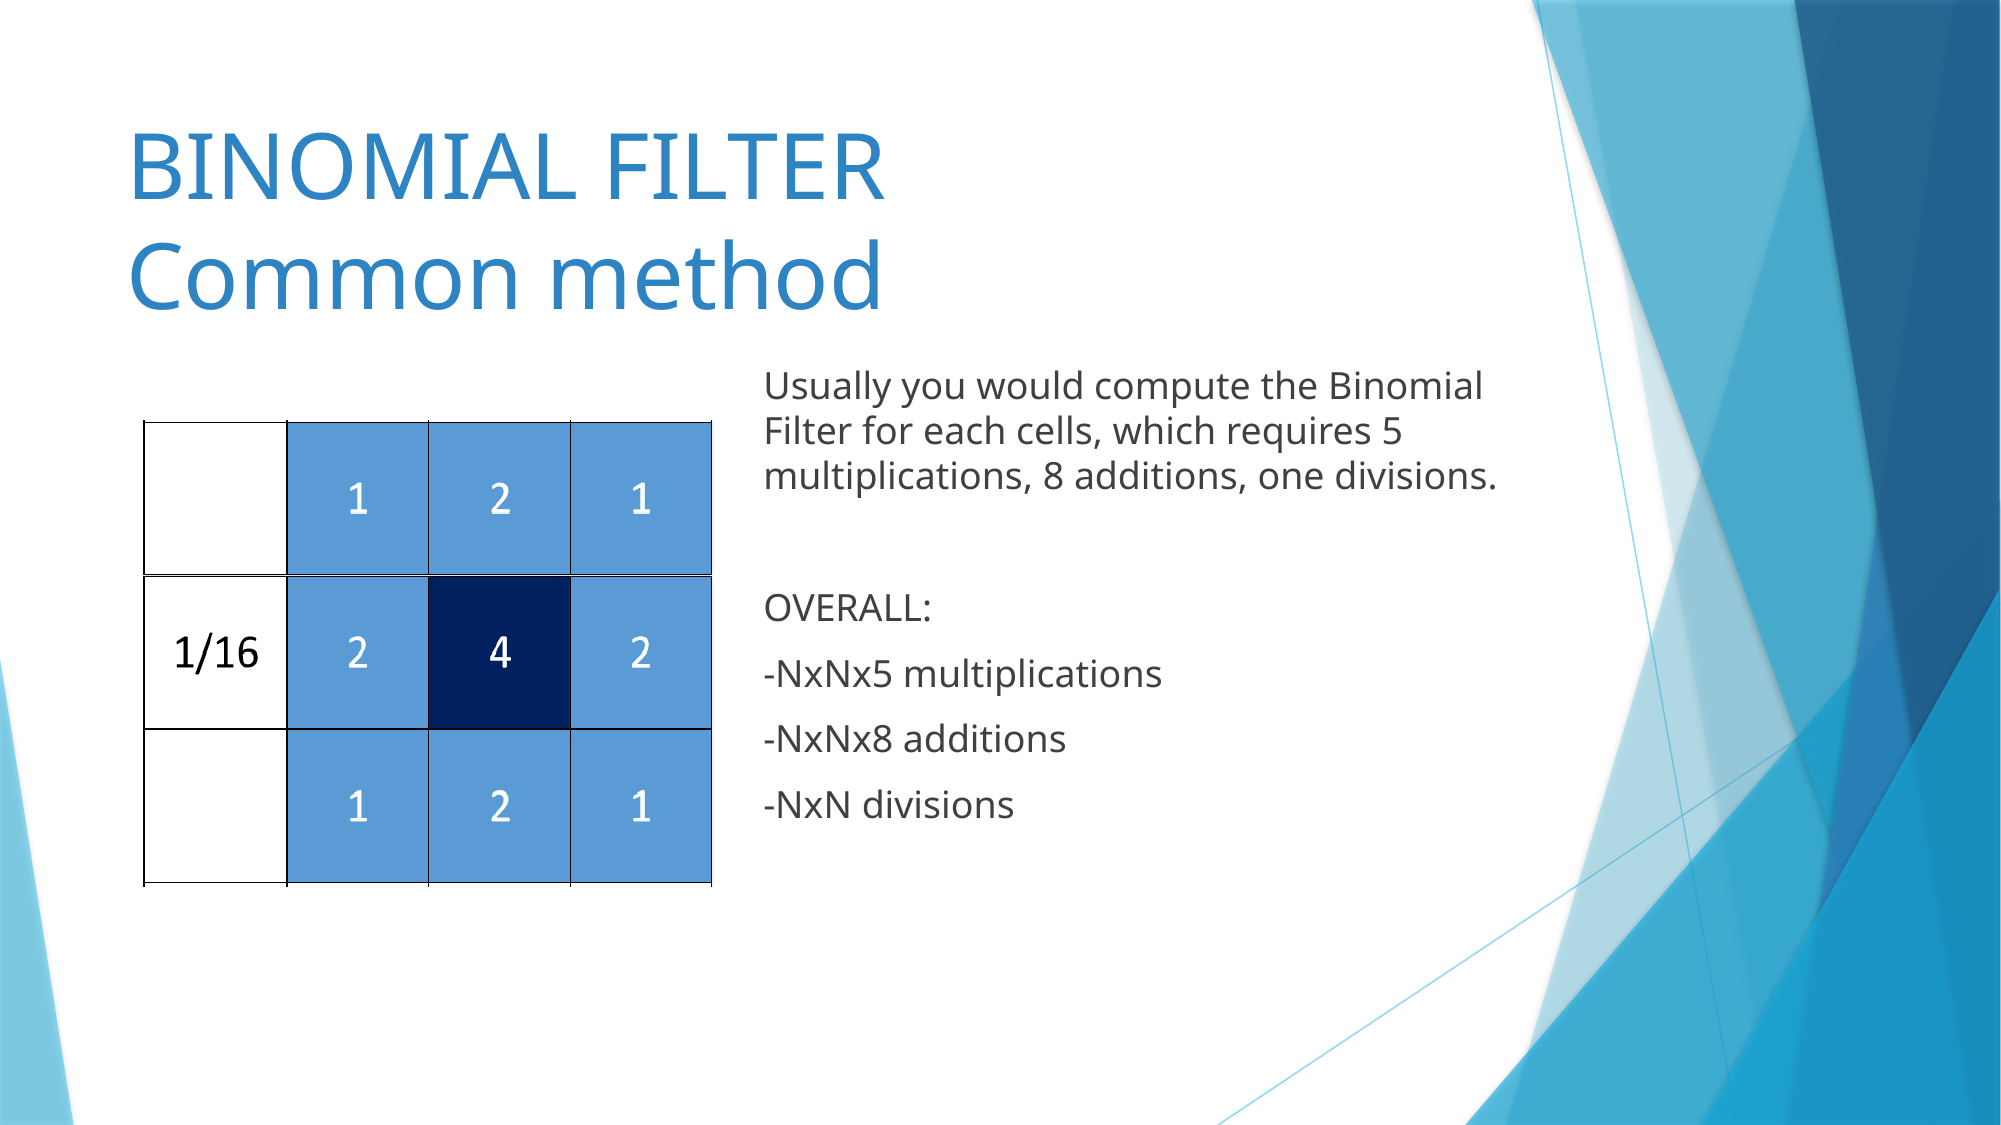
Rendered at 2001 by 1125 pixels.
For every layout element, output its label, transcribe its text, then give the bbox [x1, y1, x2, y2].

title BINOMIAL FILTER Common method [111, 99, 1522, 317]
picture [142, 420, 715, 888]
list Usually you would compute the Binomial Filter for each cells, which requires 5 multiplications, 8 additions, one divisions. OVERALL: -NxNx5 multiplications -NxNx8 additions -NxN divisions [748, 354, 1522, 904]
